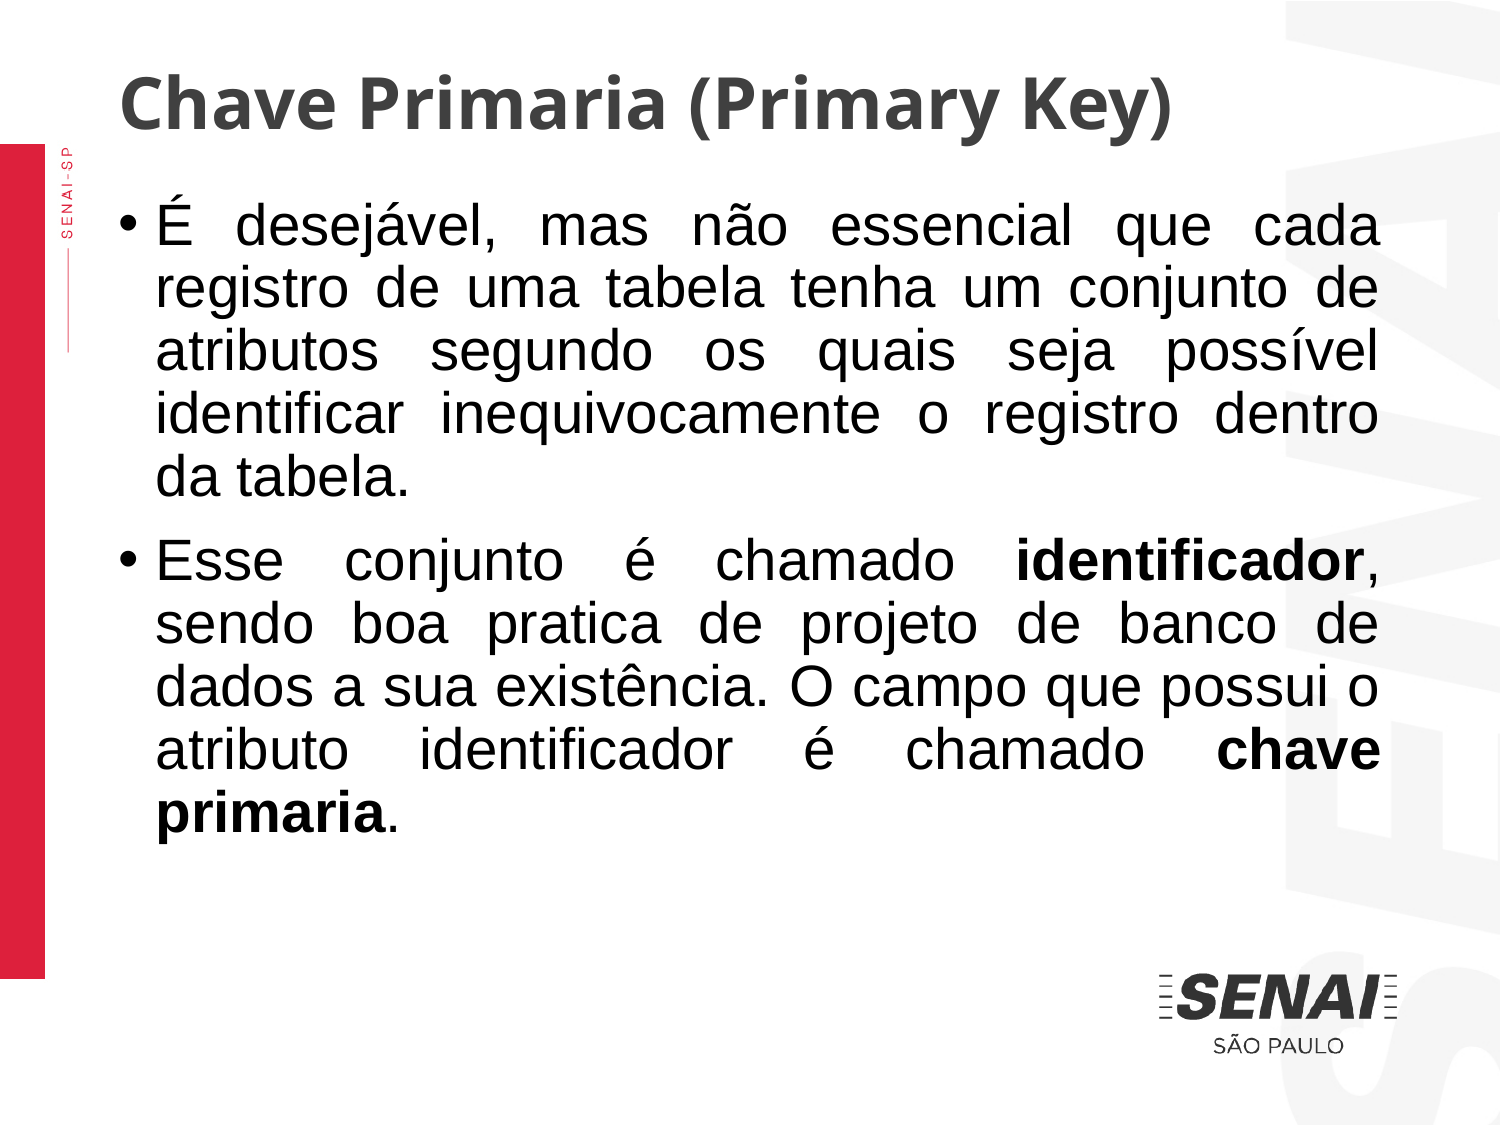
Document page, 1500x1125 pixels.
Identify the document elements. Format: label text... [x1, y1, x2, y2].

picture [0, 0, 1500, 1125]
list É desejável, mas não essencial que cada registro de uma tabela tenha um conjunto de atributos segundo os quais seja possível identificar inequivocamente o registro dentro da tabela. Esse conjunto é chamado identificador, sendo boa pratica de projeto de banco de dados a sua existência. O campo que possui o atributo identificador é chamado chave primaria. [103, 187, 1397, 1014]
list Chave Primaria (Primary Key) [103, 59, 1397, 153]
